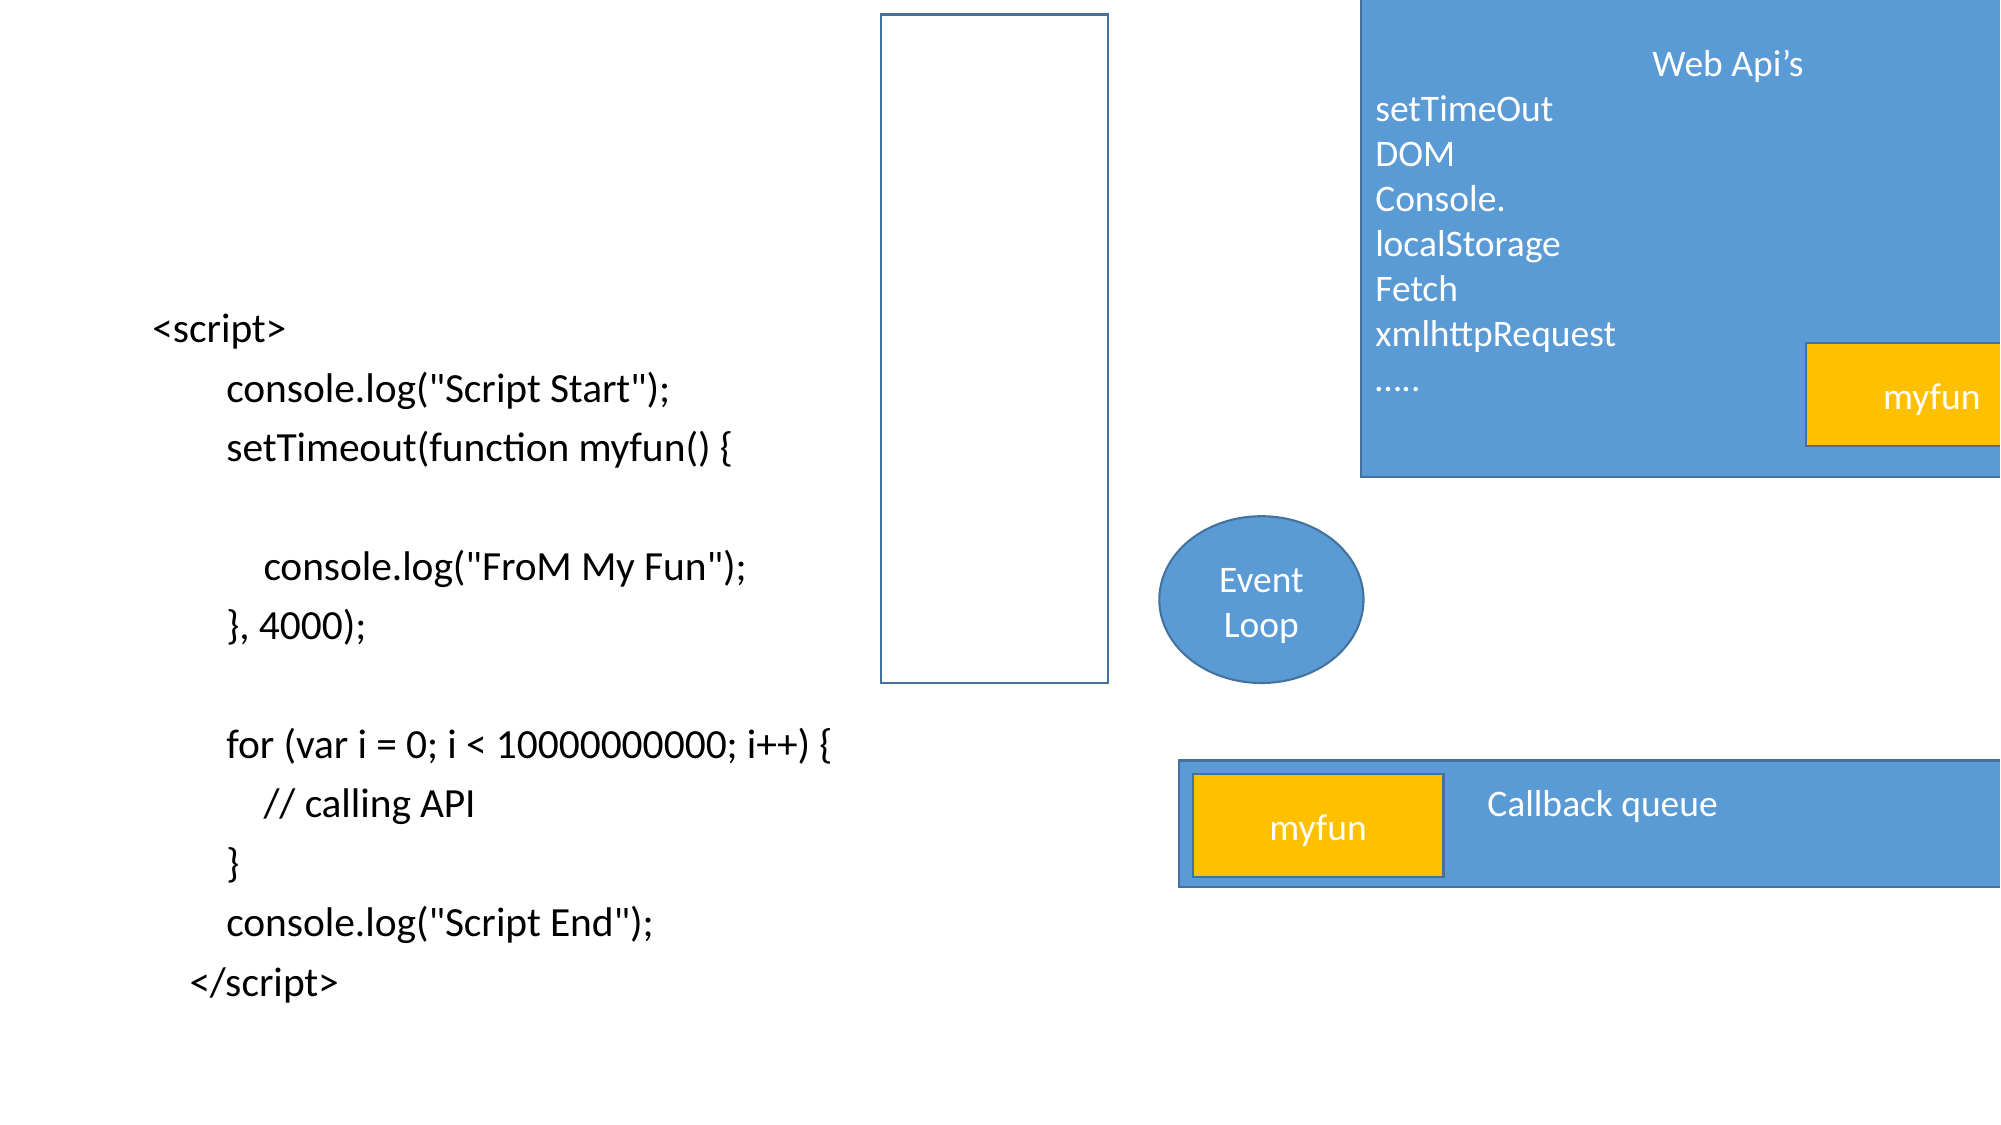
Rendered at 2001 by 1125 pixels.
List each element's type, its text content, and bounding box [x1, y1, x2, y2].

text_box Web Api’s setTimeOut DOM Console. localStorage Fetch xmlhttpRequest ….. [1360, 0, 2000, 478]
text_box myfun [1192, 773, 1445, 878]
text_box myfun [1805, 342, 2000, 447]
list <script> console.log("Script Start"); setTimeout(function myfun() { console.log("FroM My Fun"); }, 4000); for (var i = 0; i < 10000000000; i++) { // calling API } console.log("Script End"); </script> [137, 299, 1065, 1014]
text_box [880, 13, 1109, 684]
text_box Callback queue [1178, 759, 2000, 888]
text_box Event Loop [1158, 515, 1365, 685]
